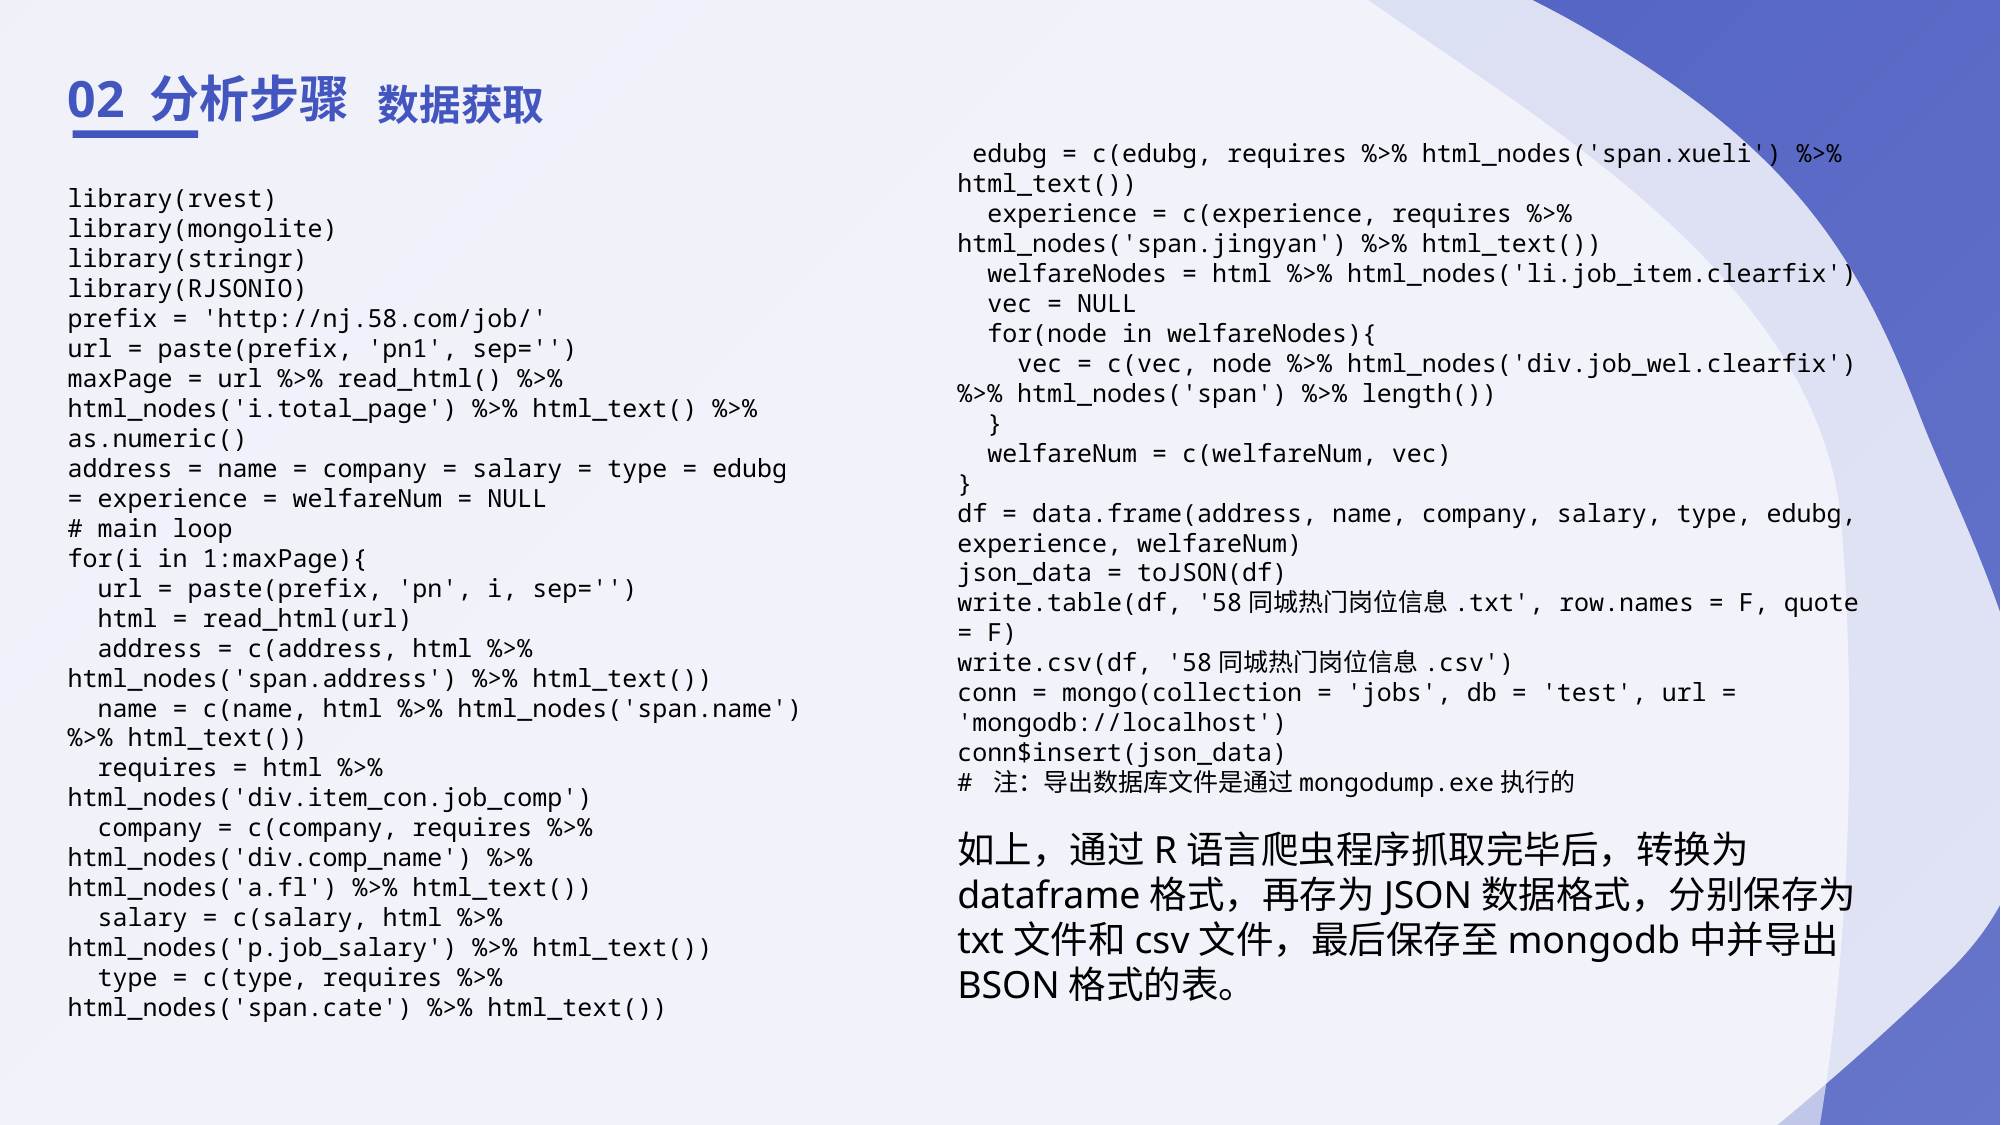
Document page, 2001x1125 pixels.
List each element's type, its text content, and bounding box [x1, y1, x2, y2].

text_box edubg = c(edubg, requires %>% html_nodes('span.xueli') %>% html_text()) experience = c(experience, requires %>% html_nodes('span.jingyan') %>% html_text()) welfareNodes = html %>% html_nodes('li.job_item.clearfix') vec = NULL for(node in welfareNodes){ vec = c(vec, node %>% html_nodes('div.job_wel.clearfix') %>% html_nodes('span') %>% length()) } welfareNum = c(welfareNum, vec) } df = data.frame(address, name, company, salary, type, edubg, experience, welfareNum) json_data = toJSON(df) write.table(df, '58同城热门岗位信息.txt', row.names = F, quote = F) write.csv(df, '58同城热门岗位信息.csv') conn = mongo(collection = 'jobs', db = 'test', url = 'mongodb://localhost') conn$insert(json_data) # 注：导出数据库文件是通过mongodump.exe执行的 如上，通过R语言爬虫程序抓取完毕后，转换为dataframe格式，再存为JSON数据格式，分别保存为txt文件和csv文件，最后保存至mongodb中并导出BSON格式的表。 [942, 130, 1876, 1044]
text_box [72, 129, 199, 139]
text_box 数据获取 [362, 56, 560, 136]
list 02 分析步骤 [52, 41, 924, 162]
text_box library(rvest) library(mongolite) library(stringr) library(RJSONIO) prefix = 'http://nj.58.com/job/' url = paste(prefix, 'pn1', sep='') maxPage = url %>% read_html() %>% html_nodes('i.total_page') %>% html_text() %>% as.numeric() address = name = company = salary = type = edubg = experience = welfareNum = NULL # main loop for(i in 1:maxPage){ url = paste(prefix, 'pn', i, sep='') html = read_html(url) address = c(address, html %>% html_nodes('span.address') %>% html_text()) name = c(name, html %>% html_nodes('span.name') %>% html_text()) requires = html %>% html_nodes('div.item_con.job_comp') company = c(company, requires %>% html_nodes('div.comp_name') %>% html_nodes('a.fl') %>% html_text()) salary = c(salary, html %>% html_nodes('p.job_salary') %>% html_text()) type = c(type, requires %>% html_nodes('span.cate') %>% html_text()) [52, 175, 824, 1029]
